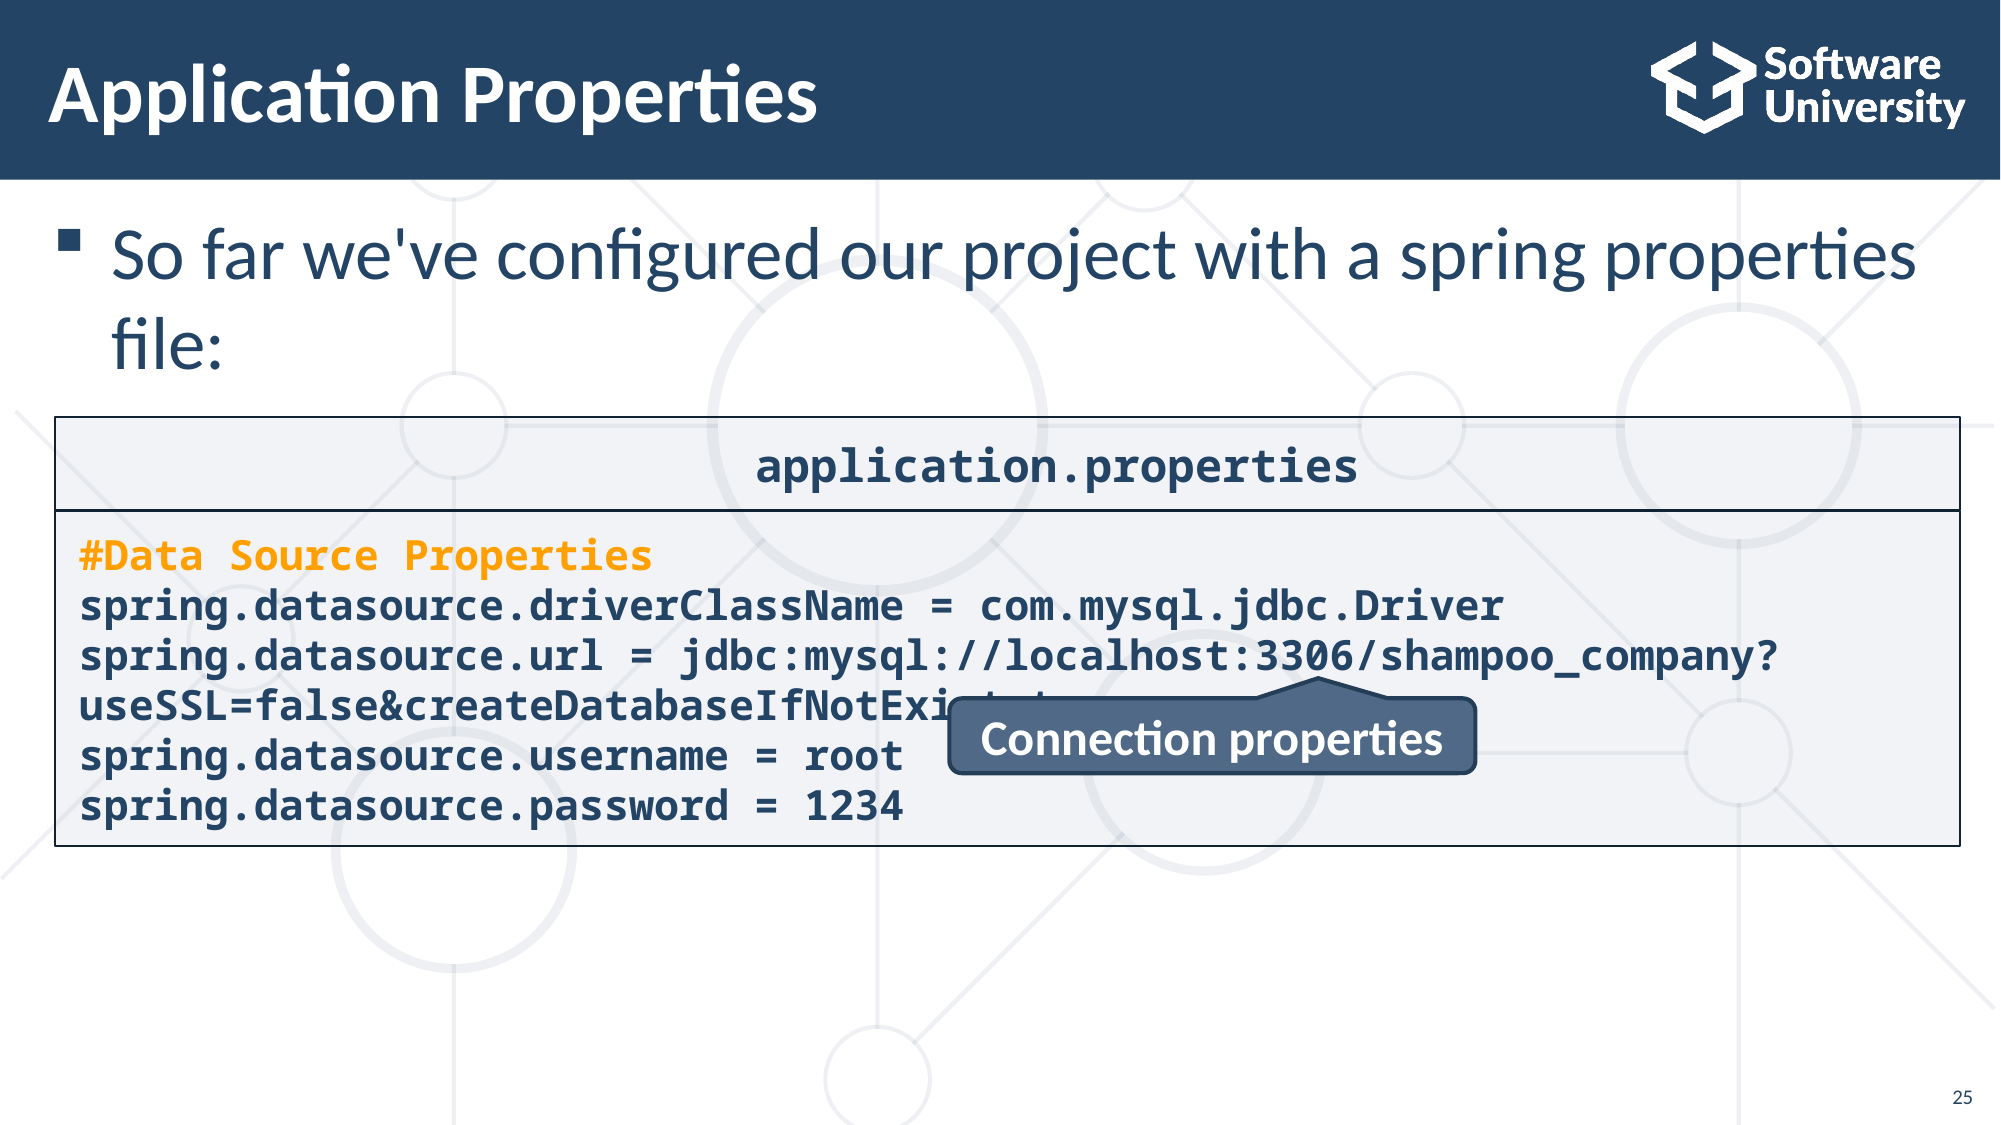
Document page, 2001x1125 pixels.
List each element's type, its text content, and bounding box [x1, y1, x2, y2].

text_box Connection properties [947, 676, 1478, 776]
text_box #Data Source Properties spring.datasource.driverClassName = com.mysql.jdbc.Driver spring.datasource.url = jdbc:mysql://localhost:3306/shampoo_company?useSSL=false&createDatabaseIfNotExist=true spring.datasource.username = root spring.datasource.password = 1234 [55, 510, 1960, 847]
list So far we've configured our project with a spring properties file: [34, 198, 1975, 1088]
text_box application.properties [55, 416, 1960, 510]
title Application Properties [31, 16, 1625, 162]
slide_number 25 [1927, 1067, 1989, 1117]
picture [1651, 41, 1966, 134]
